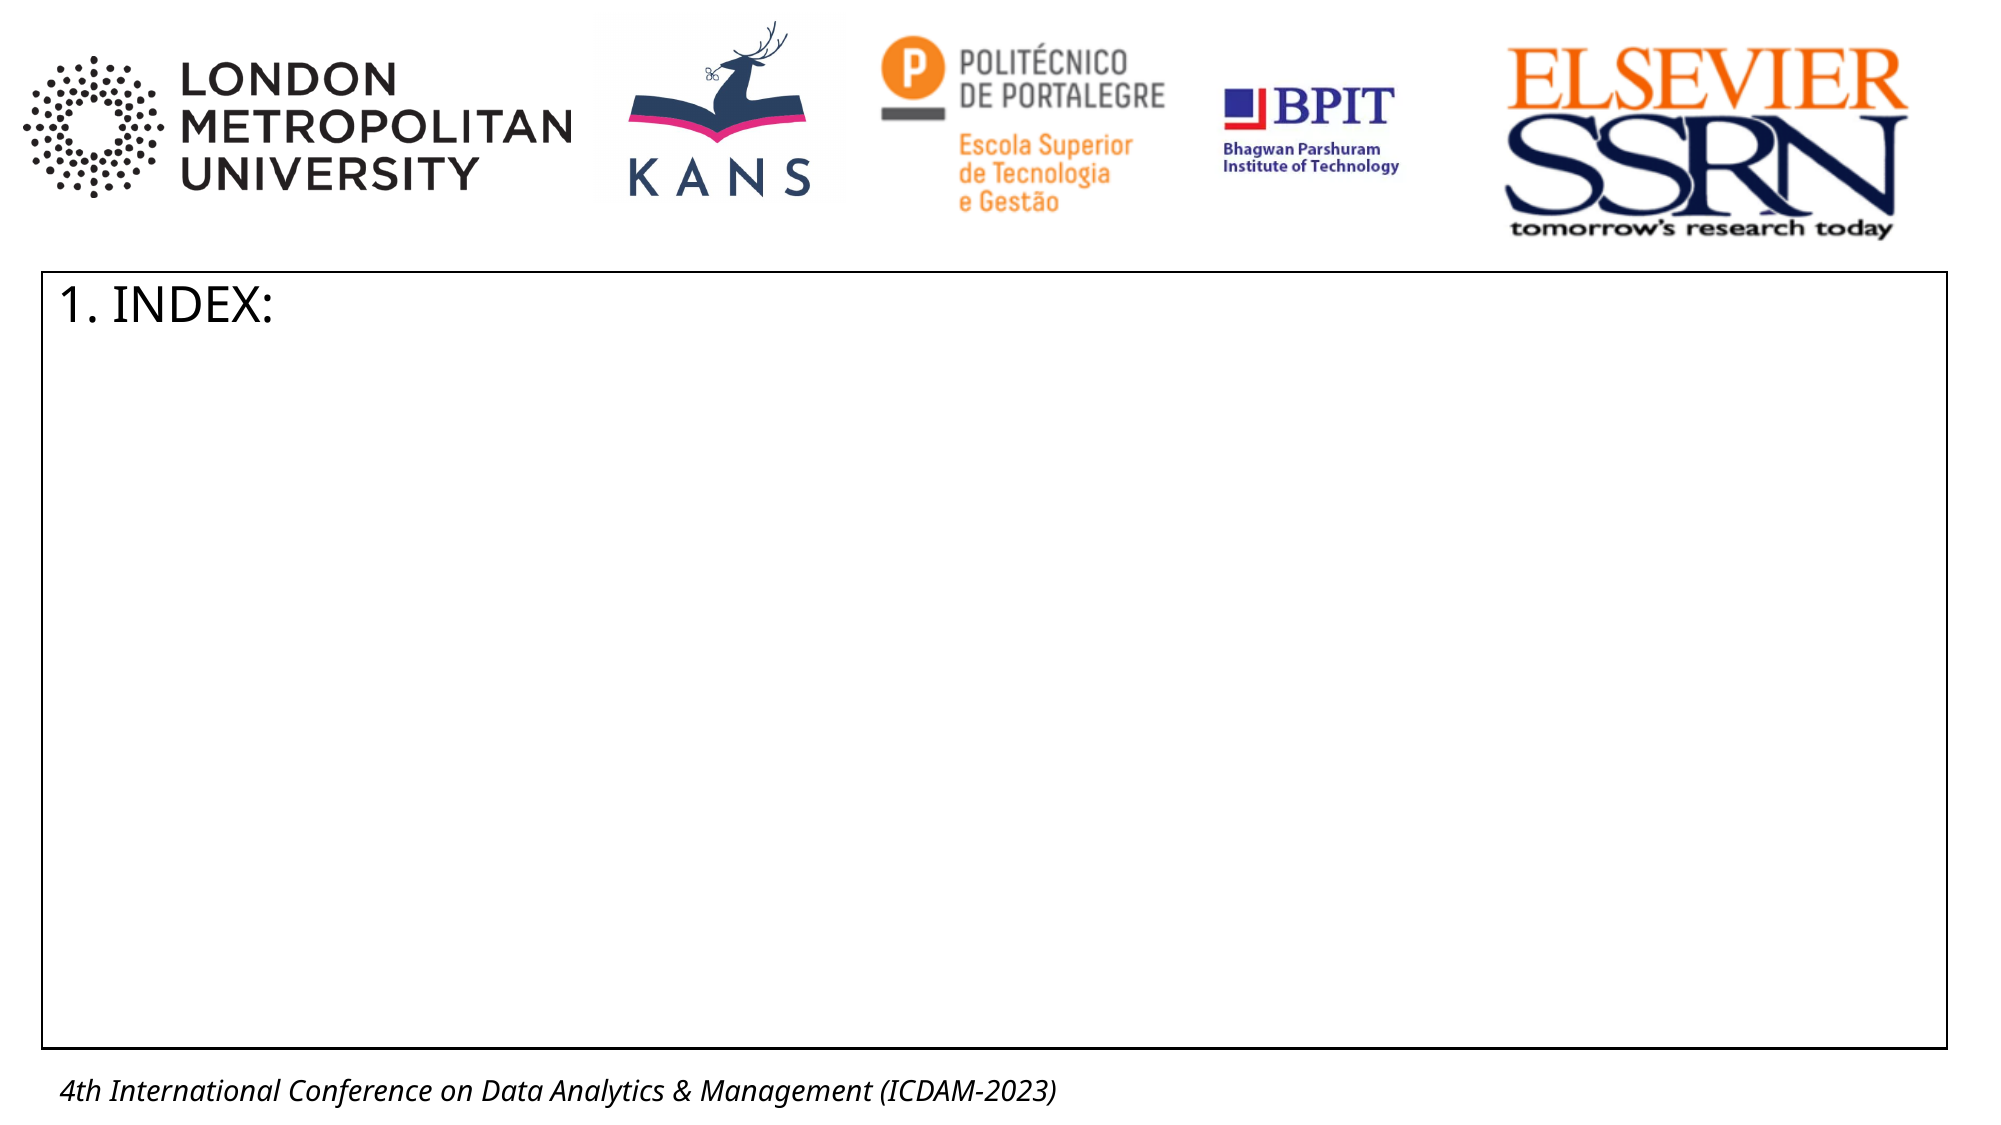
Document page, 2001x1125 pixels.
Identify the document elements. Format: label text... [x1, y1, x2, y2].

picture [593, 12, 846, 203]
picture [1202, 29, 1415, 242]
picture [1501, 45, 1913, 244]
picture [868, 31, 1180, 222]
footer 4th International Conference on Data Analytics & Management (ICDAM-2023) [44, 1059, 1961, 1120]
subtitle 1. INDEX: [41, 271, 1948, 1050]
picture [23, 56, 571, 198]
